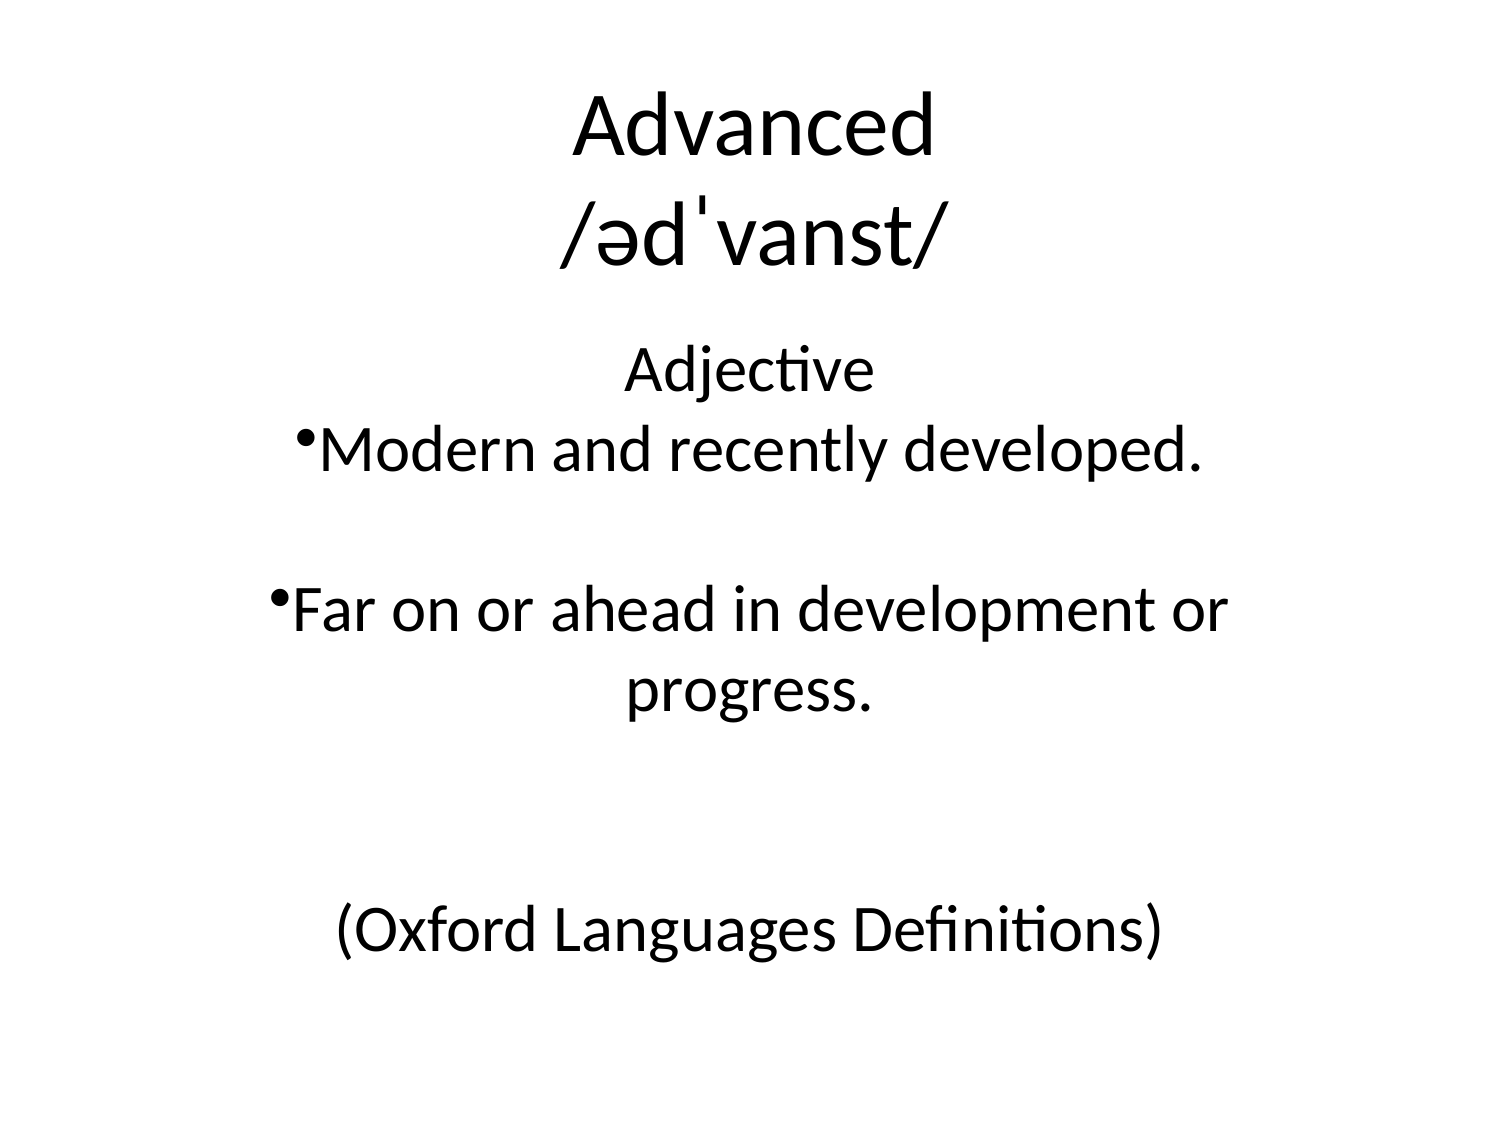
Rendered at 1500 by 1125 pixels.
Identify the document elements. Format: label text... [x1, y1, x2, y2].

subtitle Adjective Modern and recently developed. Far on or ahead in development or progress. (Oxford Languages Definitions) [225, 317, 1275, 925]
title Advanced /ədˈvanst/ [117, 53, 1393, 295]
